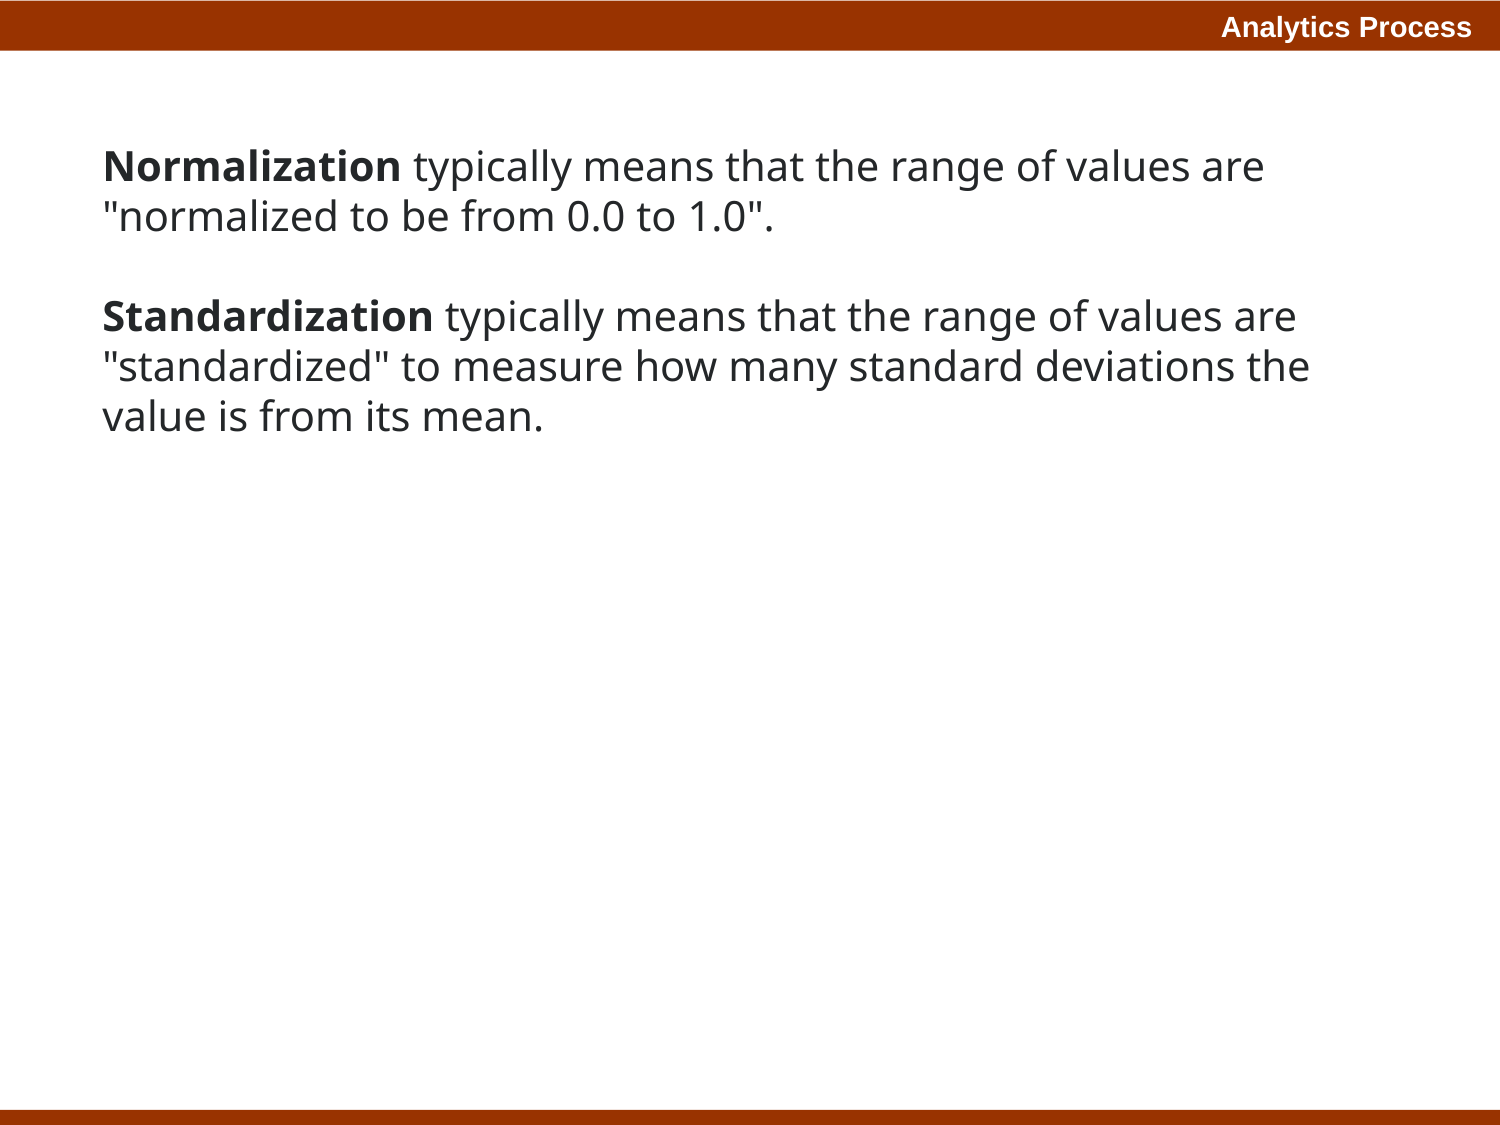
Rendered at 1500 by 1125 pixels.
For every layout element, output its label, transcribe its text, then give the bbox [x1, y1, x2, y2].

text_box Normalization typically means that the range of values are "normalized to be from 0.0 to 1.0". Standardization typically means that the range of values are "standardized" to measure how many standard deviations the value is from its mean. [87, 131, 1425, 447]
